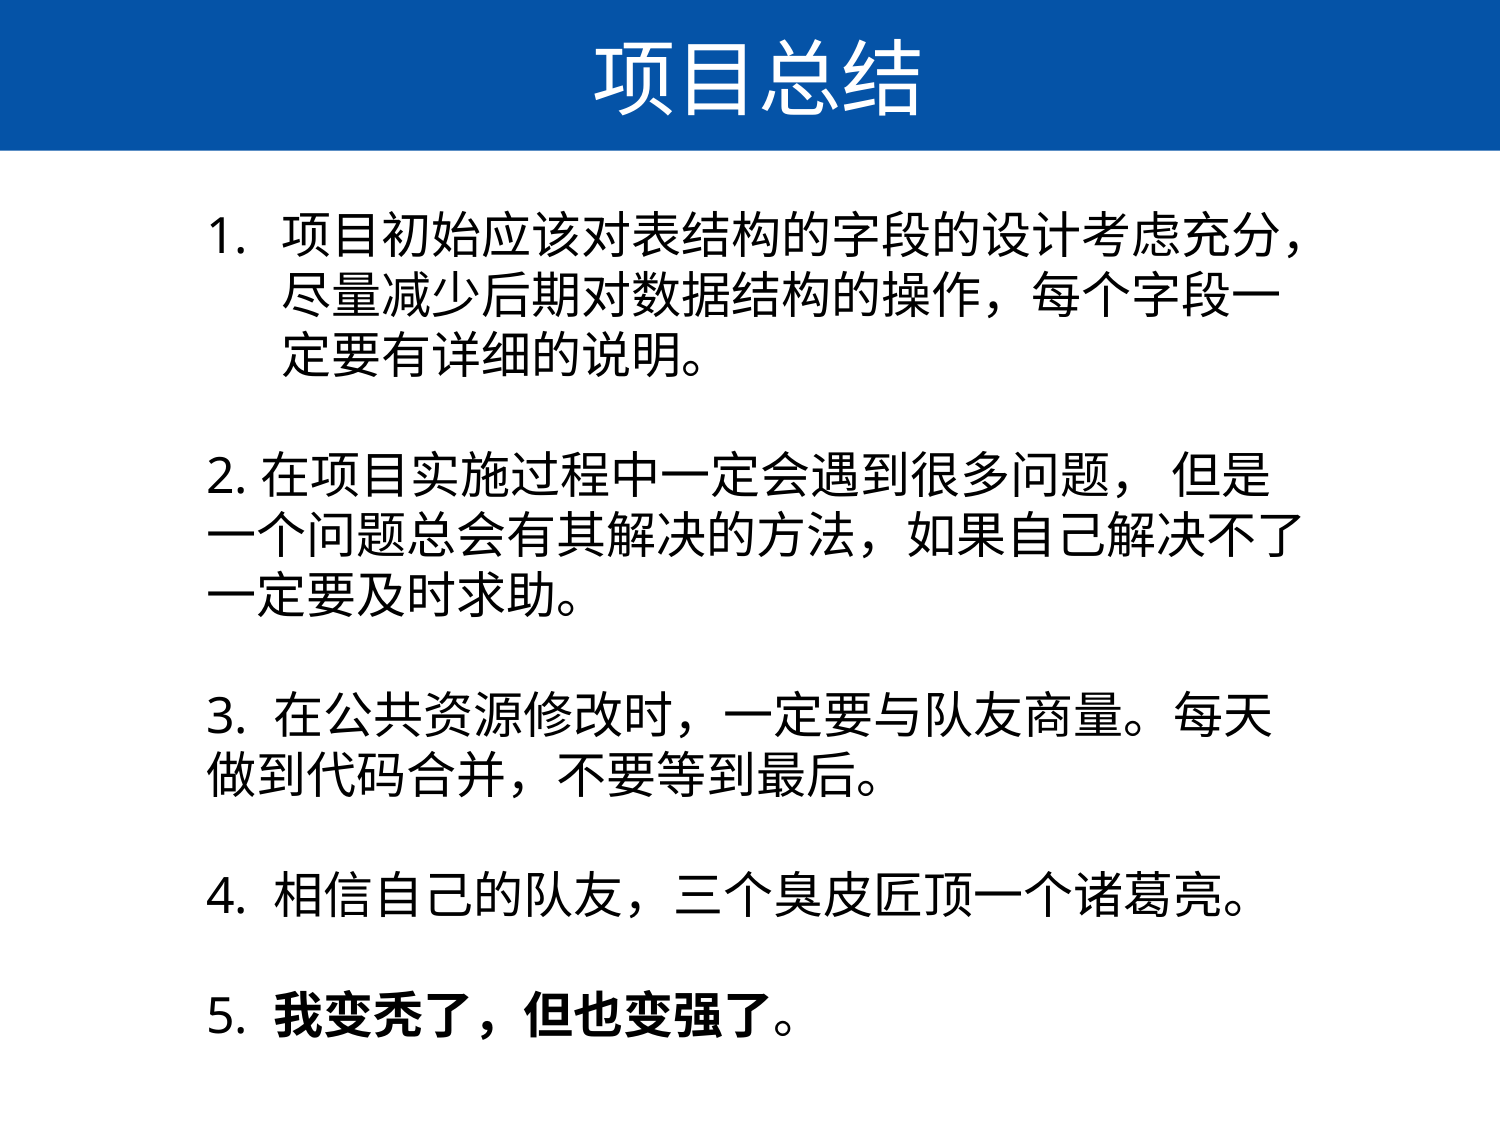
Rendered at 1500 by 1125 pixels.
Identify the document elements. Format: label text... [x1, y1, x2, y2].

text_box [0, 0, 1500, 153]
text_box 项目初始应该对表结构的字段的设计考虑充分，尽量减少后期对数据结构的操作，每个字段一定要有详细的说明。 2.在项目实施过程中一定会遇到很多问题， 但是一个问题总会有其解决的方法，如果自己解决不了一定要及时求助。 3. 在公共资源修改时，一定要与队友商量。每天做到代码合并，不要等到最后。 4. 相信自己的队友，三个臭皮匠顶一个诸葛亮。 5. 我变秃了，但也变强了。 [191, 196, 1326, 1111]
text_box 项目总结 [445, 18, 1072, 134]
